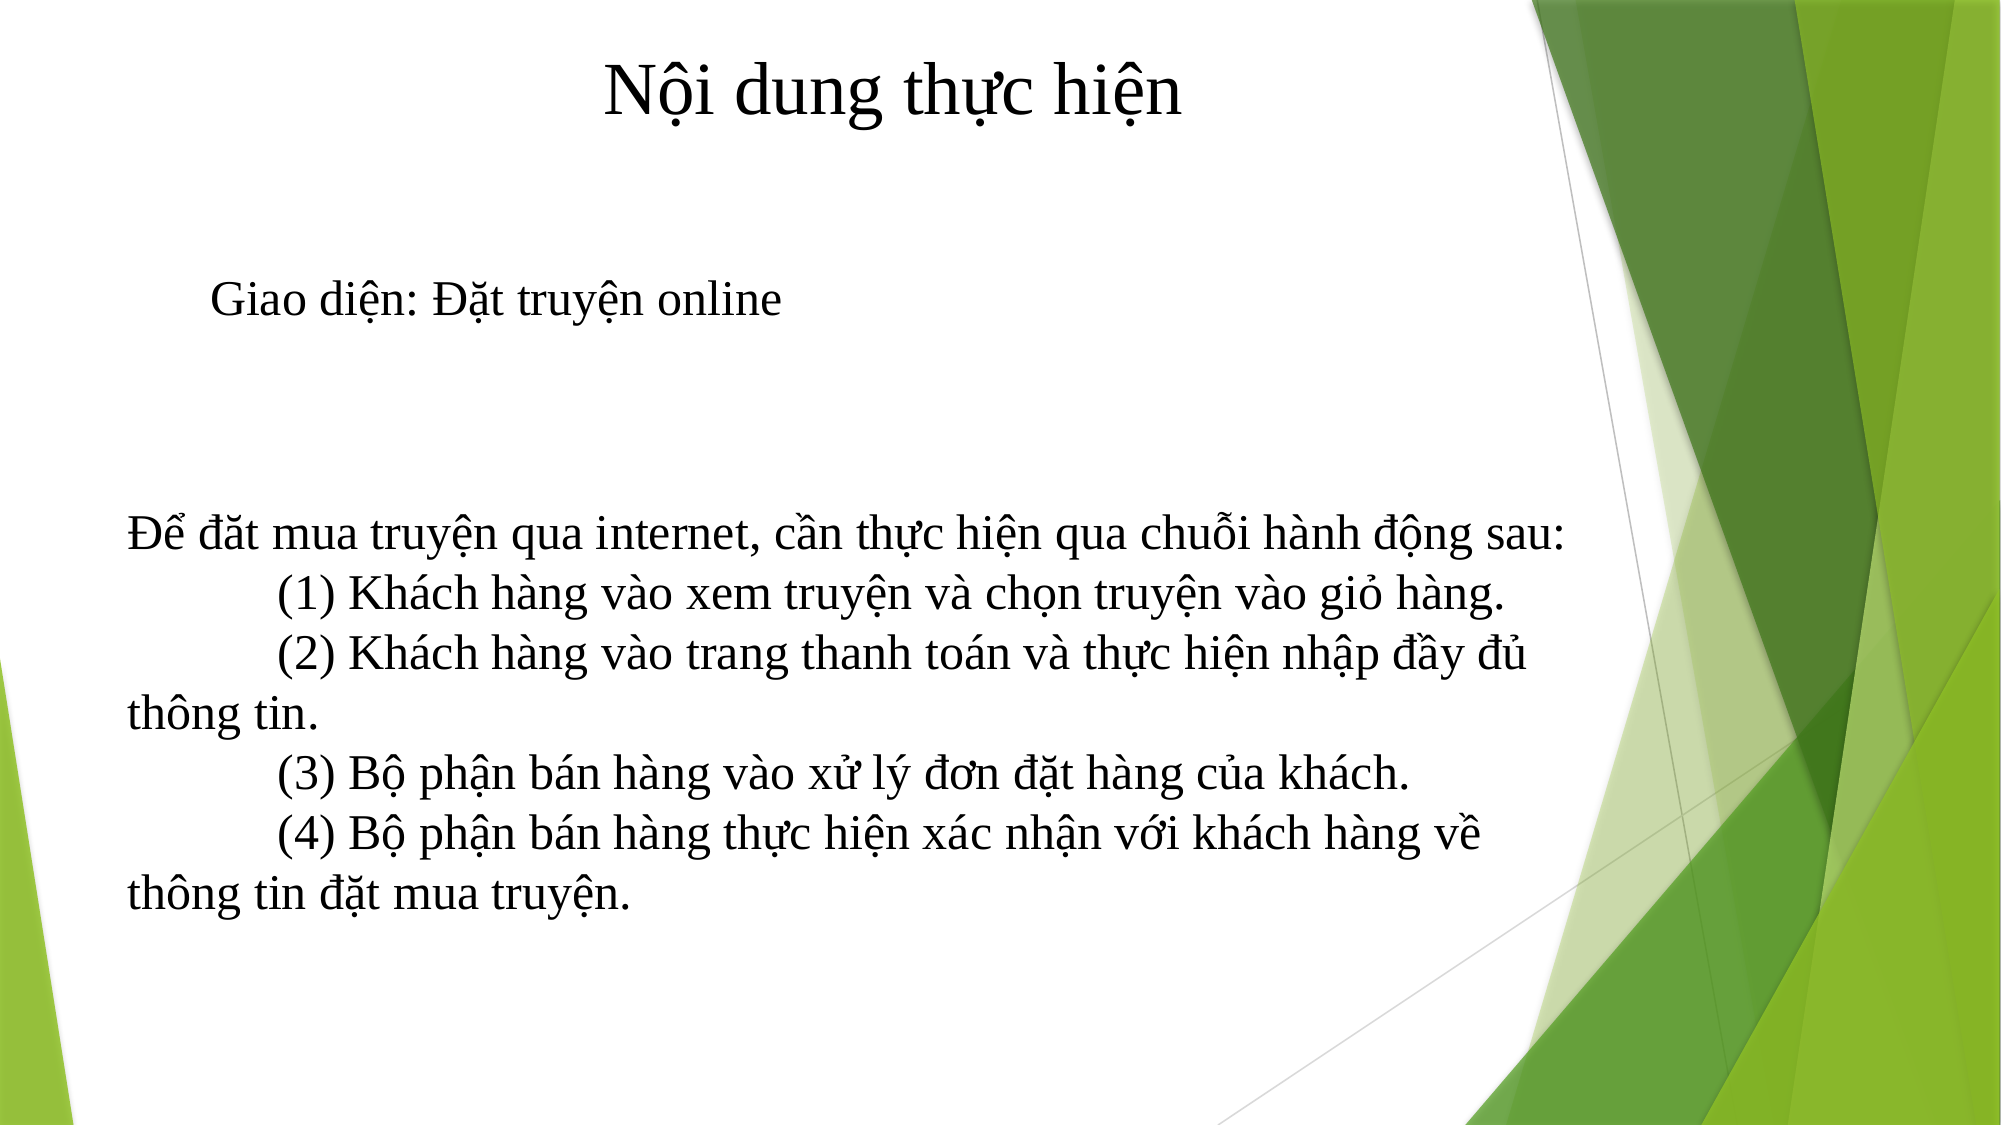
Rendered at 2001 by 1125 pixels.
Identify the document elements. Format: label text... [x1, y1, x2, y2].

text_box Giao diện: Đặt truyện online [20, 258, 1607, 454]
text_box Để đăt mua truyện qua internet, cần thực hiện qua chuỗi hành động sau: (1) Khách hàng vào xem truyện và chọn truyện vào giỏ hàng. (2) Khách hàng vào trang thanh toán và thực hiện nhập đầy đủ thông tin. (3) Bộ phận bán hàng vào xử lý đơn đặt hàng của khách. (4) Bộ phận bán hàng thực hiện xác nhận với khách hàng về thông tin đặt mua truyện. [113, 492, 1588, 928]
text_box Nội dung thực hiện [269, 32, 1517, 137]
